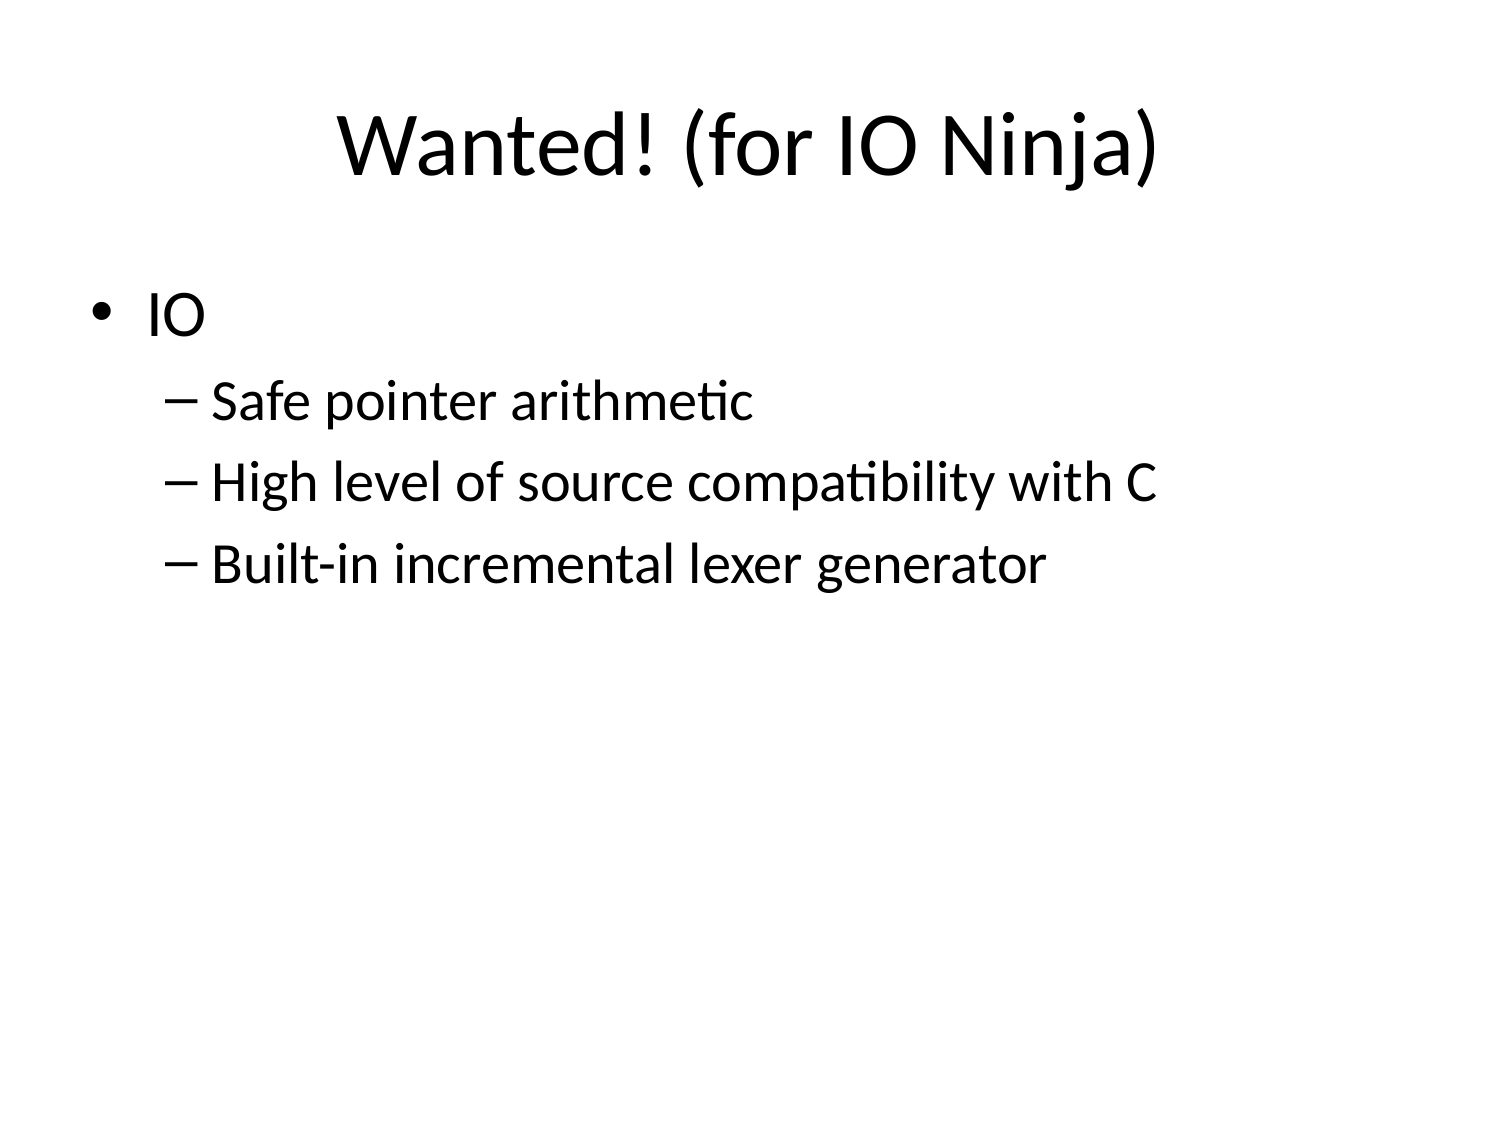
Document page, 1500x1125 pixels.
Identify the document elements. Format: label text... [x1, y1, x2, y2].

title Wanted! (for IO Ninja) [75, 45, 1425, 233]
list IO Safe pointer arithmetic High level of source compatibility with C Built-in incremental lexer generator [75, 262, 1425, 1005]
